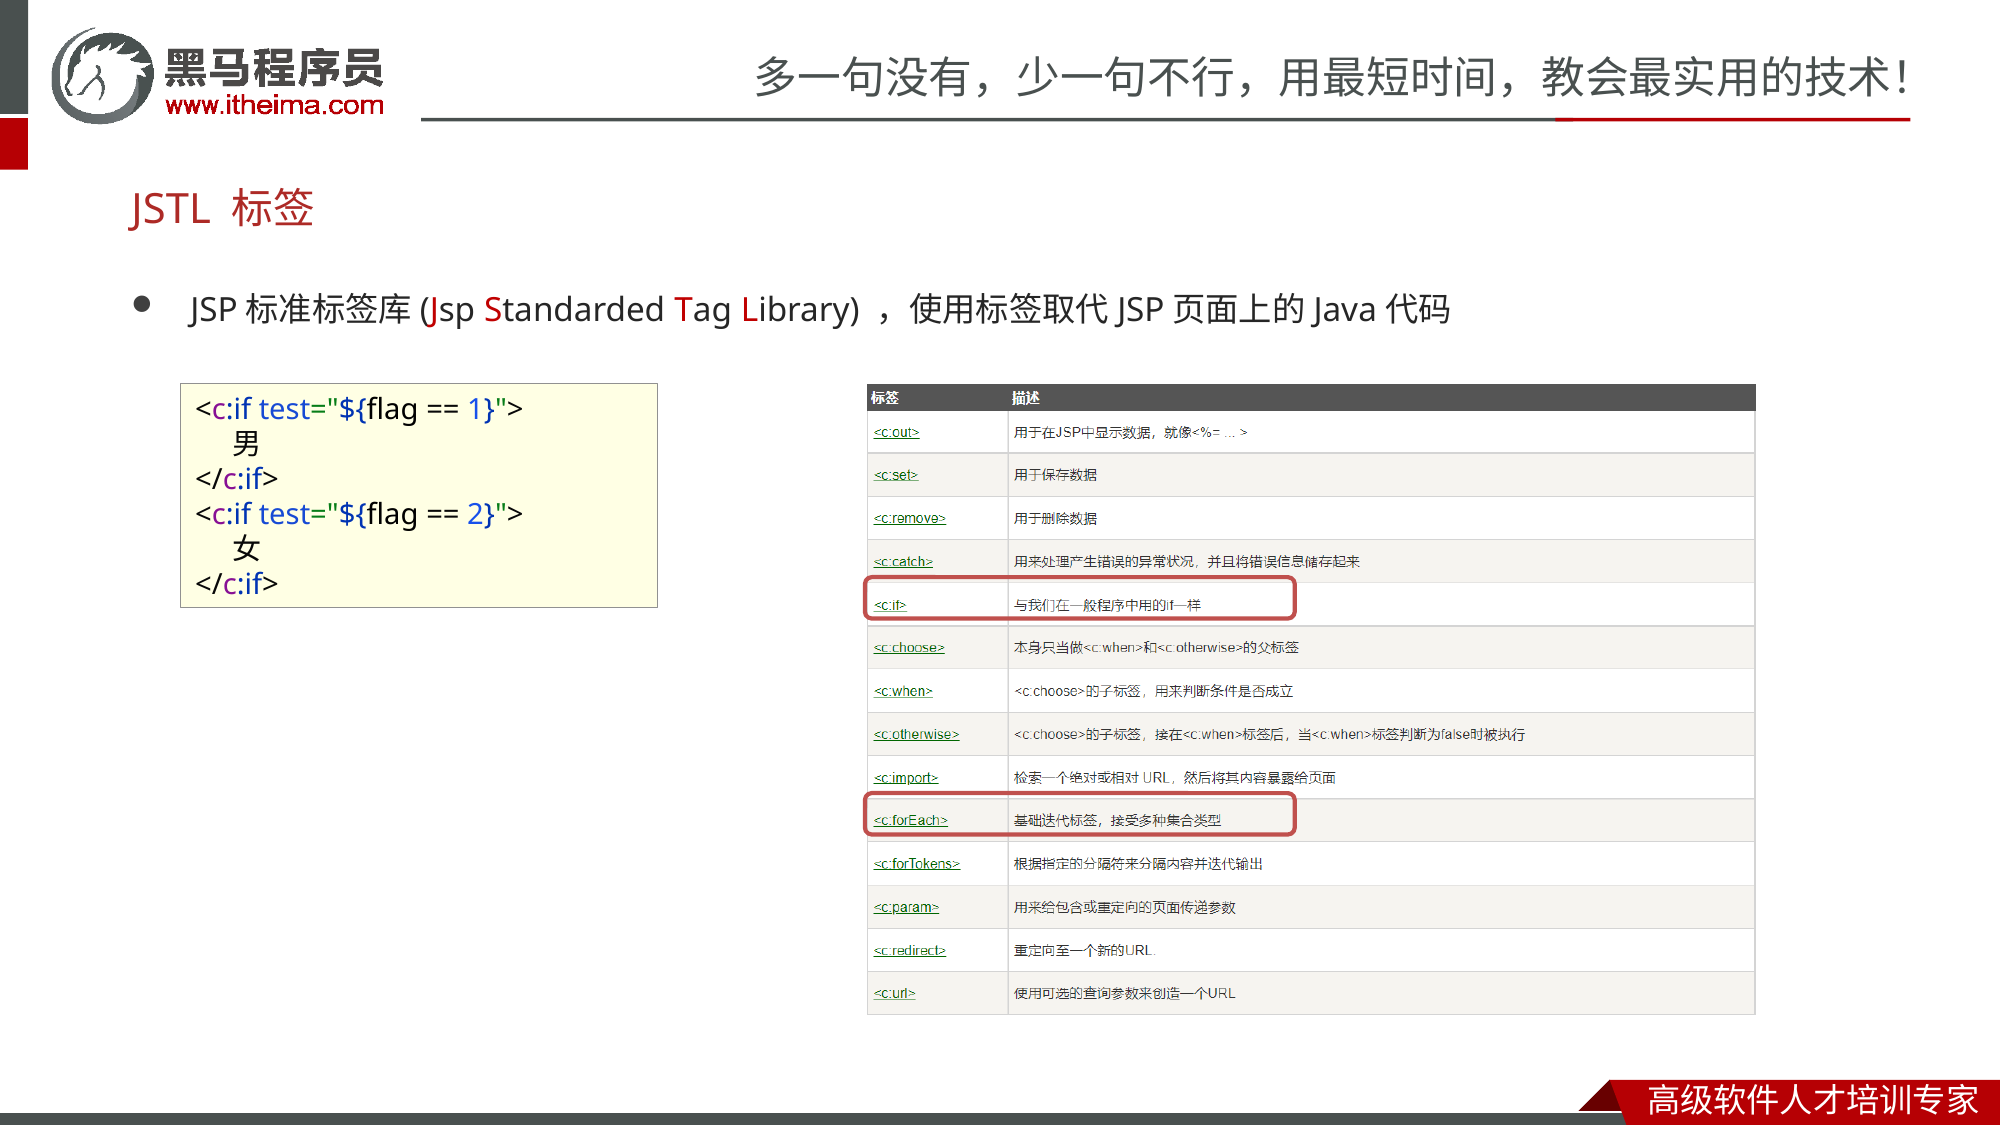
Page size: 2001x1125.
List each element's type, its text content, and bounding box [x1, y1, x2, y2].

picture [50, 26, 384, 125]
picture [864, 382, 1758, 1017]
text_box JSP标准标签库(Jsp Standarded Tag Library) ，使用标签取代JSP页面上的Java代码 [116, 260, 1680, 346]
text_box <c:if test="${flag == 1}"> 男 </c:if> <c:if test="${flag == 2}"> 女 </c:if> [180, 383, 658, 608]
title JSTL 标签 [116, 164, 1880, 250]
